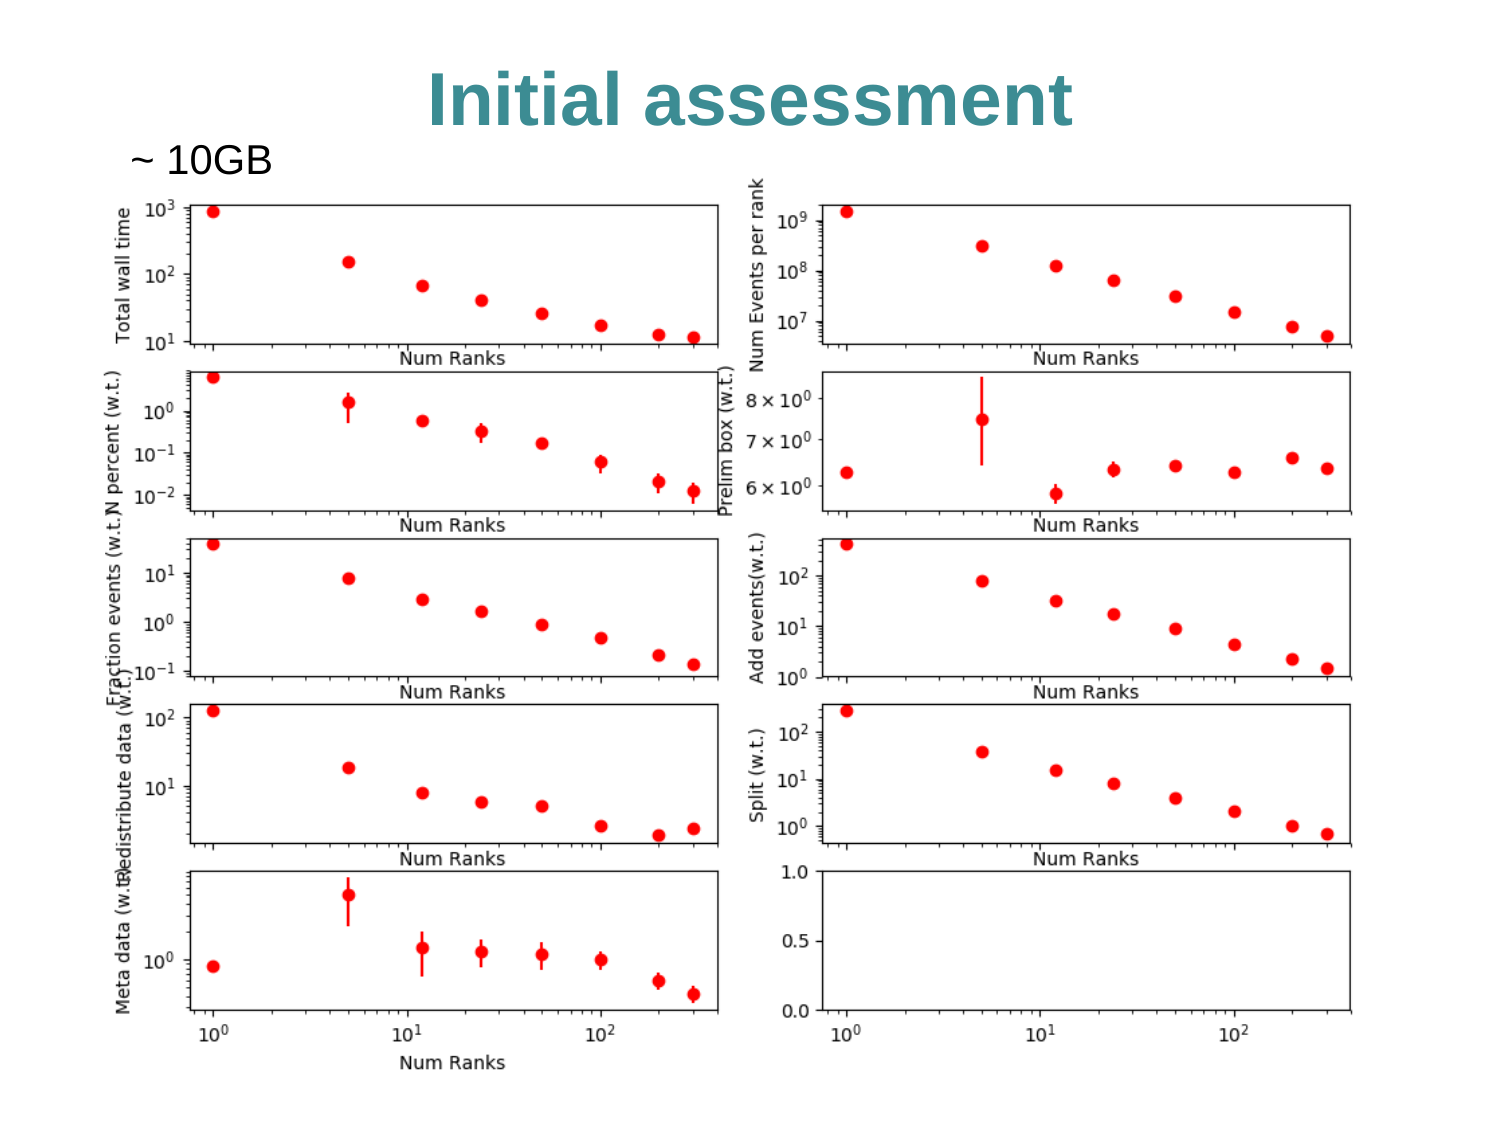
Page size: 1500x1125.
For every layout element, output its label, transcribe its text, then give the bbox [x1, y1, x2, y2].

title Initial assessment [0, 30, 1500, 80]
picture [2, 79, 1500, 1125]
